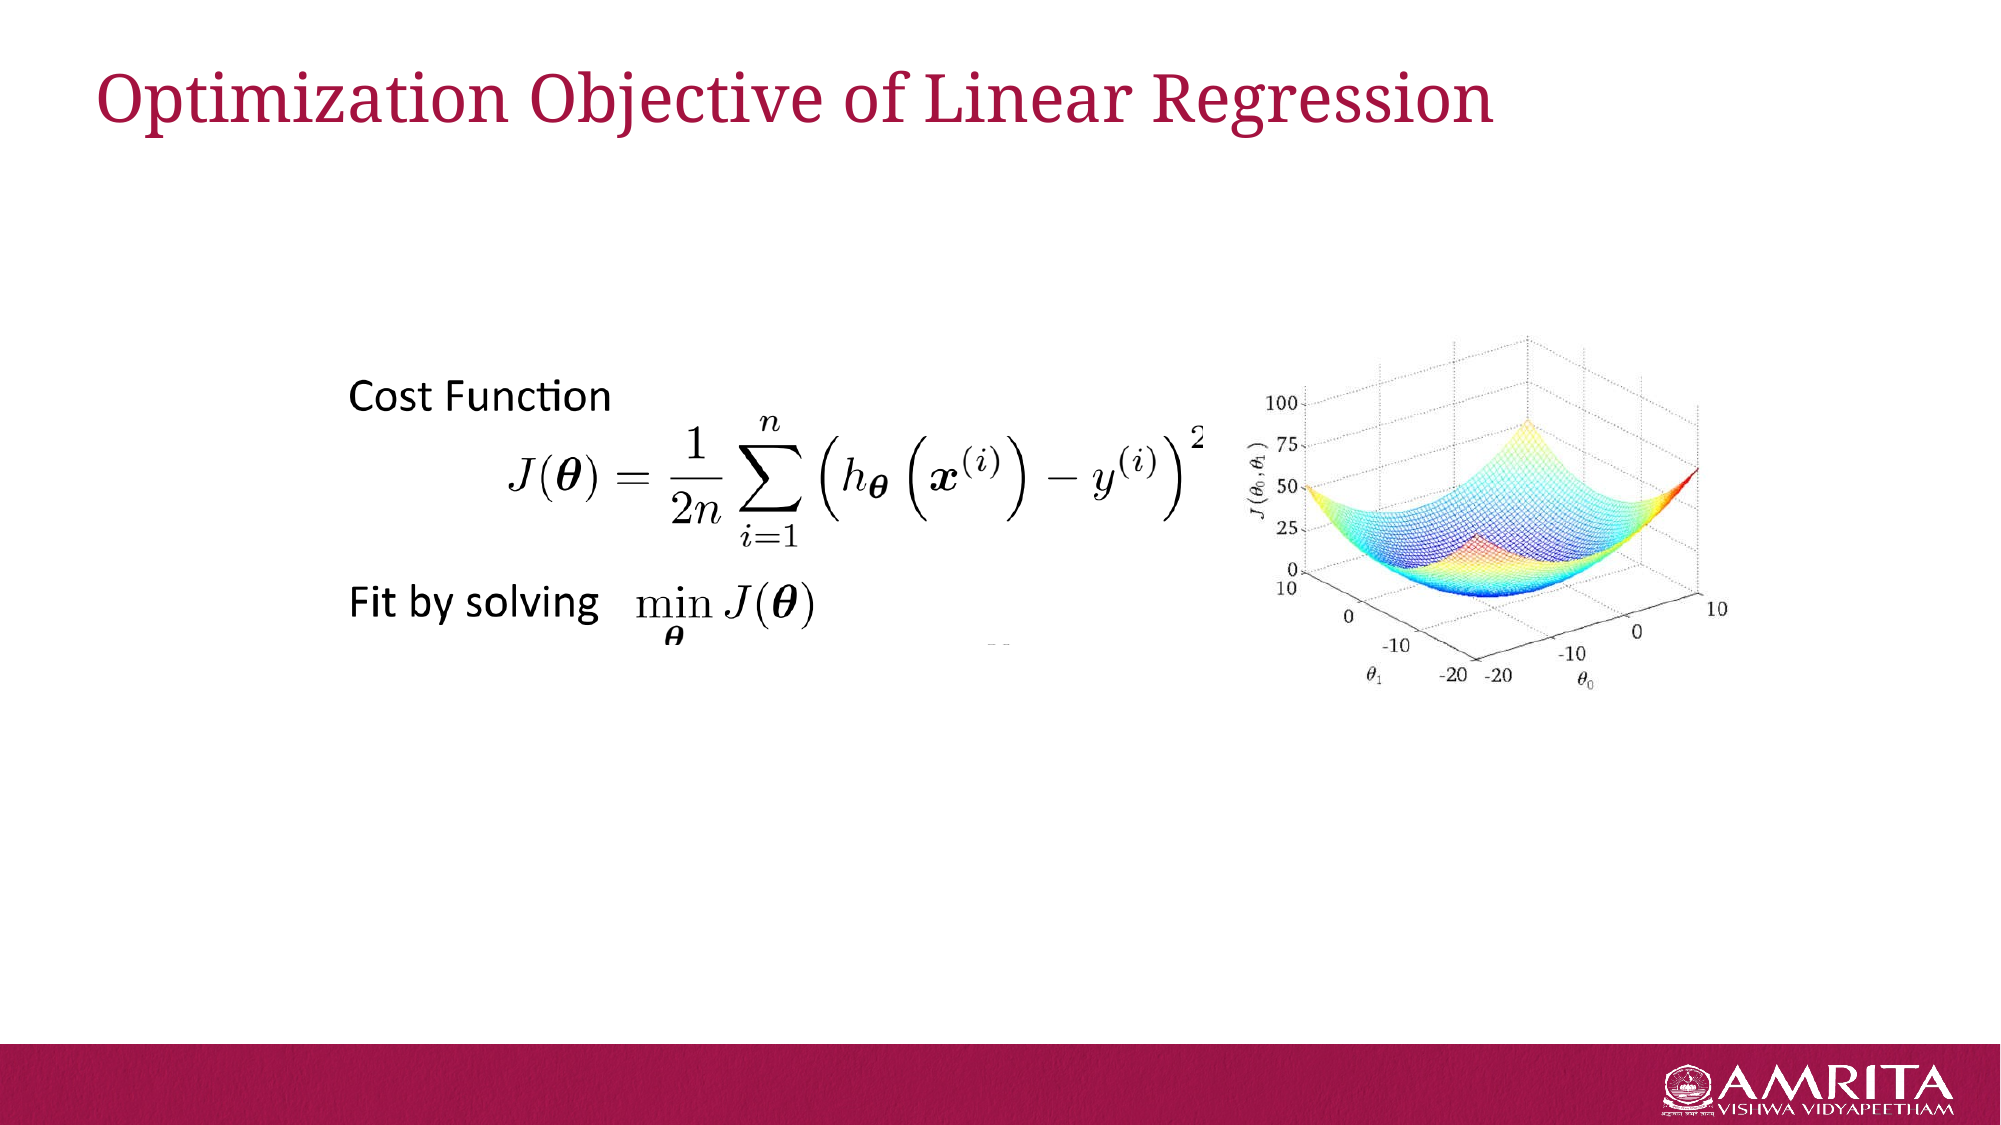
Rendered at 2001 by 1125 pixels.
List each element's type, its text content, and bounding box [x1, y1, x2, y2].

picture [0, 1044, 2001, 1125]
picture [1243, 335, 1729, 691]
title Optimization Objective of Linear Regression [93, 0, 1933, 191]
picture [349, 379, 1203, 645]
